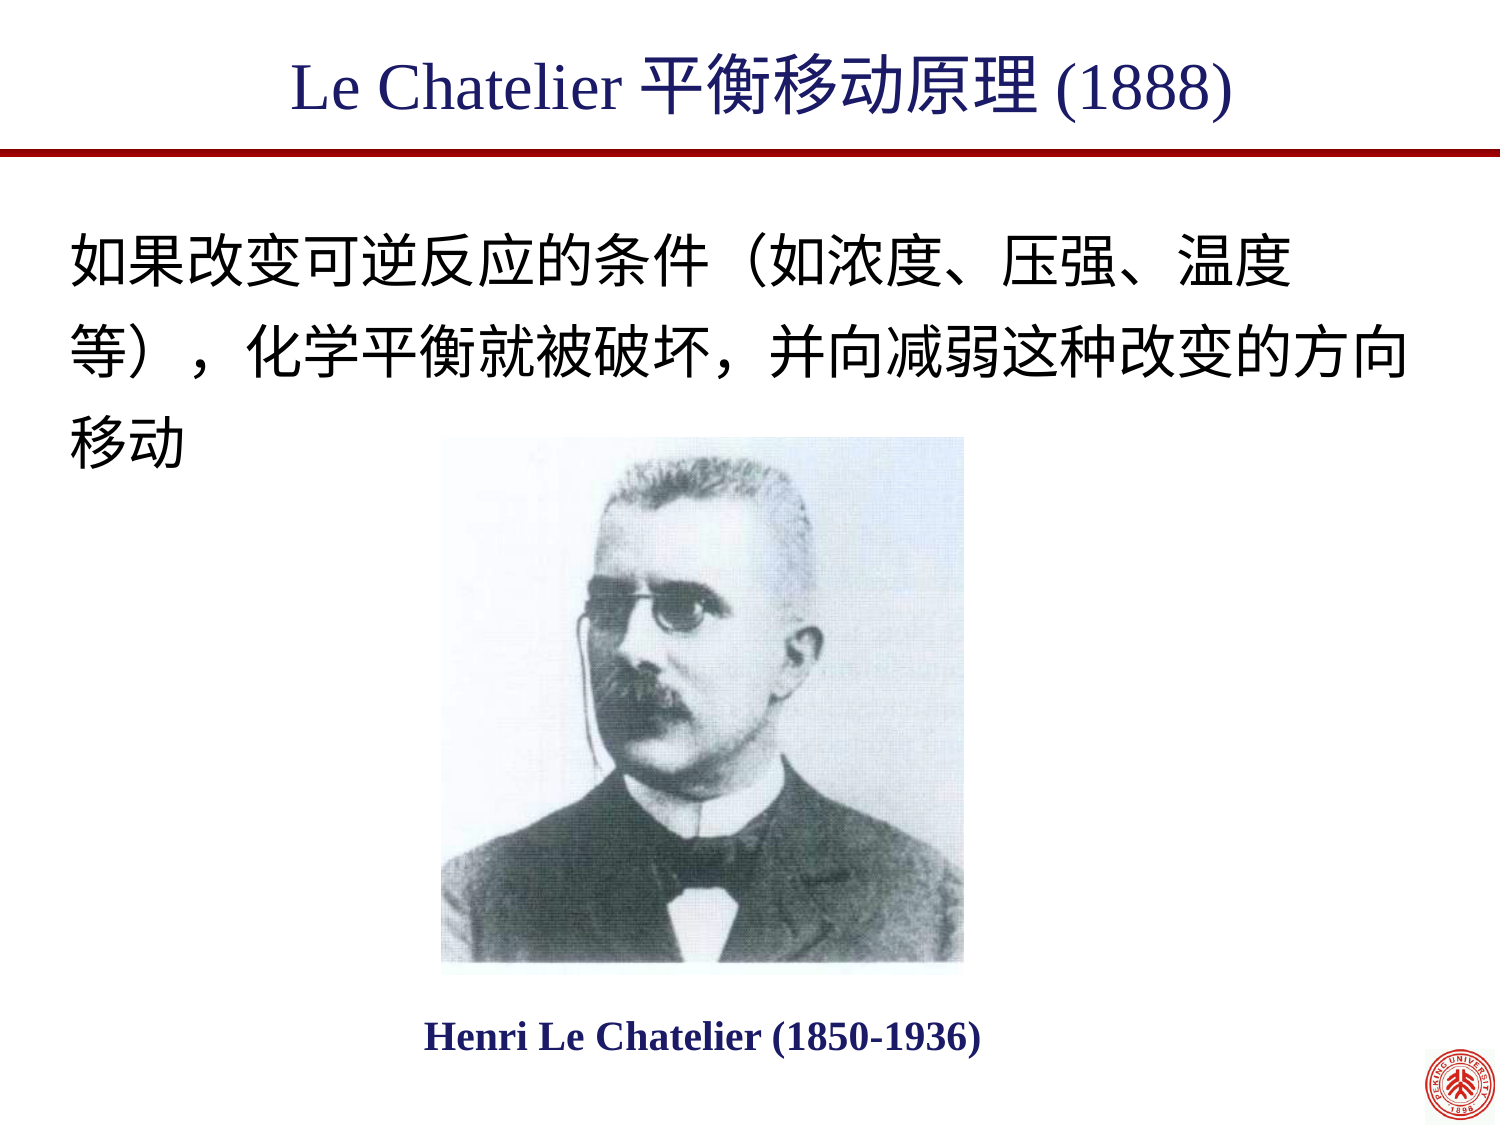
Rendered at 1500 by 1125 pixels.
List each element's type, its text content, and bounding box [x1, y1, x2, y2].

text_box 如果改变可逆反应的条件（如浓度、压强、温度等），化学平衡就被破坏，并向减弱这种改变的方向移动 [54, 196, 1470, 484]
text_box Le Chatelier平衡移动原理(1888) [182, 20, 1342, 146]
text_box Henri Le Chatelier (1850-1936) [408, 986, 997, 1067]
picture [441, 437, 965, 975]
text_box [0, 149, 1500, 157]
picture [1425, 1049, 1495, 1125]
